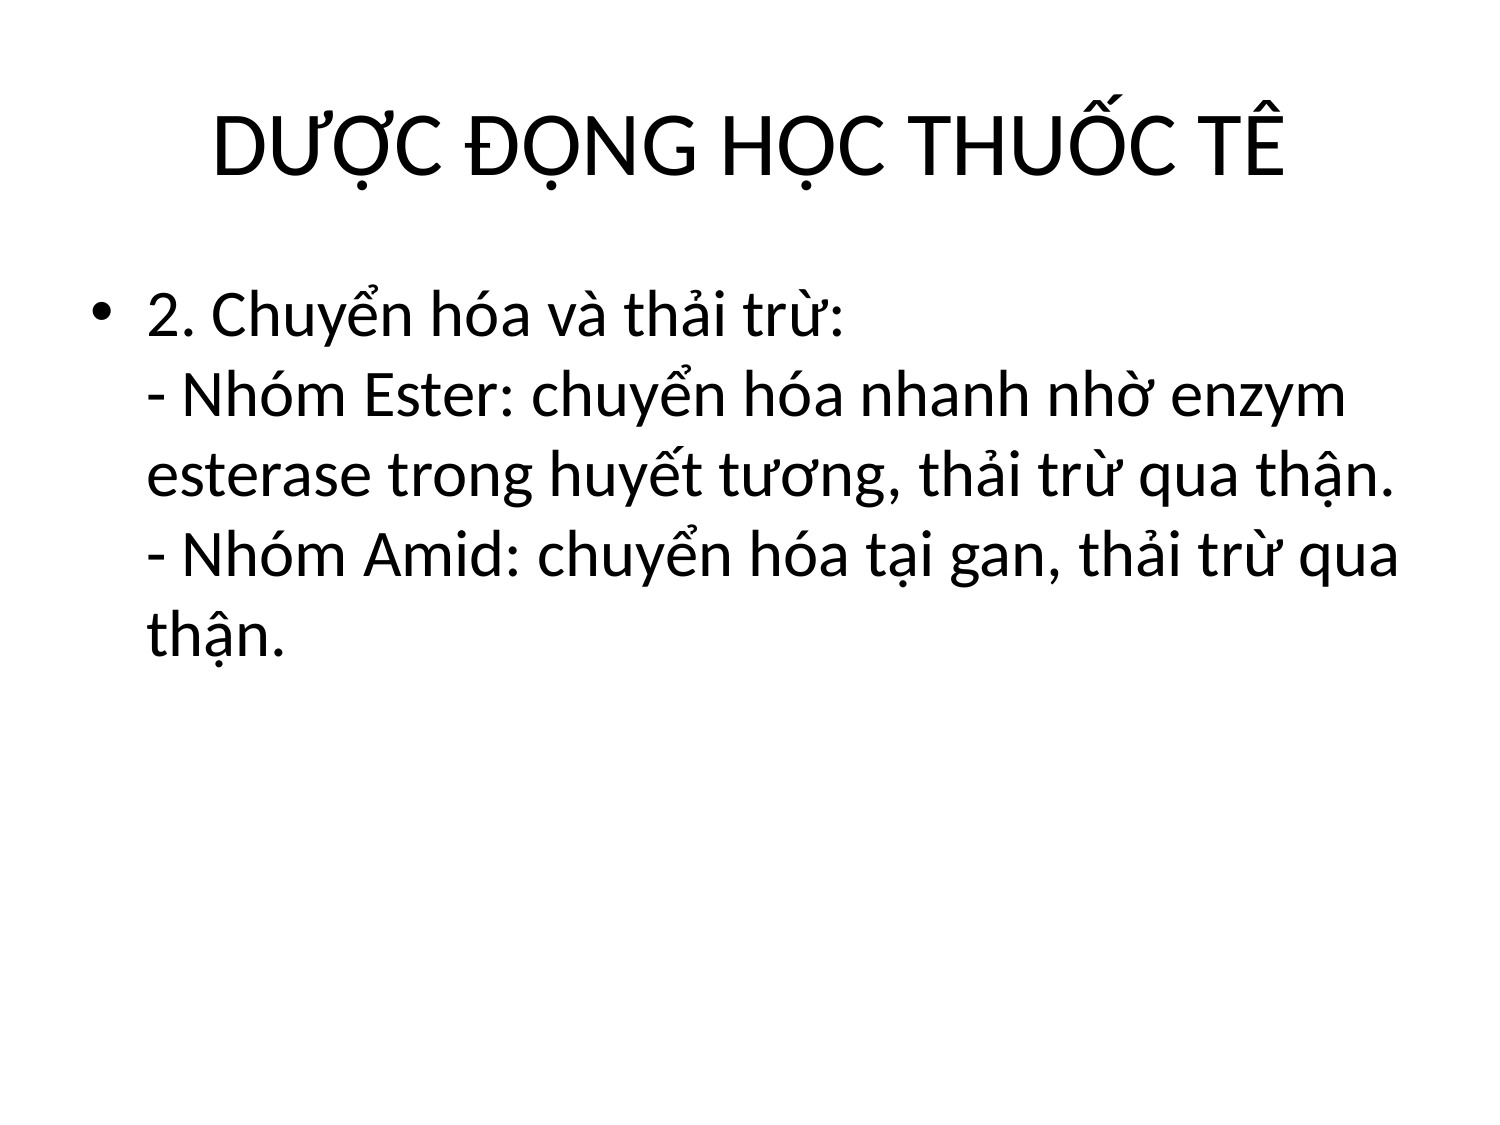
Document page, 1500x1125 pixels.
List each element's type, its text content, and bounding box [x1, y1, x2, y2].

list 2. Chuyển hóa và thải trừ: - Nhóm Ester: chuyển hóa nhanh nhờ enzym esterase trong huyết tương, thải trừ qua thận. - Nhóm Amid: chuyển hóa tại gan, thải trừ qua thận. [75, 262, 1425, 1005]
title DƯỢC ĐỘNG HỌC THUỐC TÊ [75, 45, 1425, 233]
